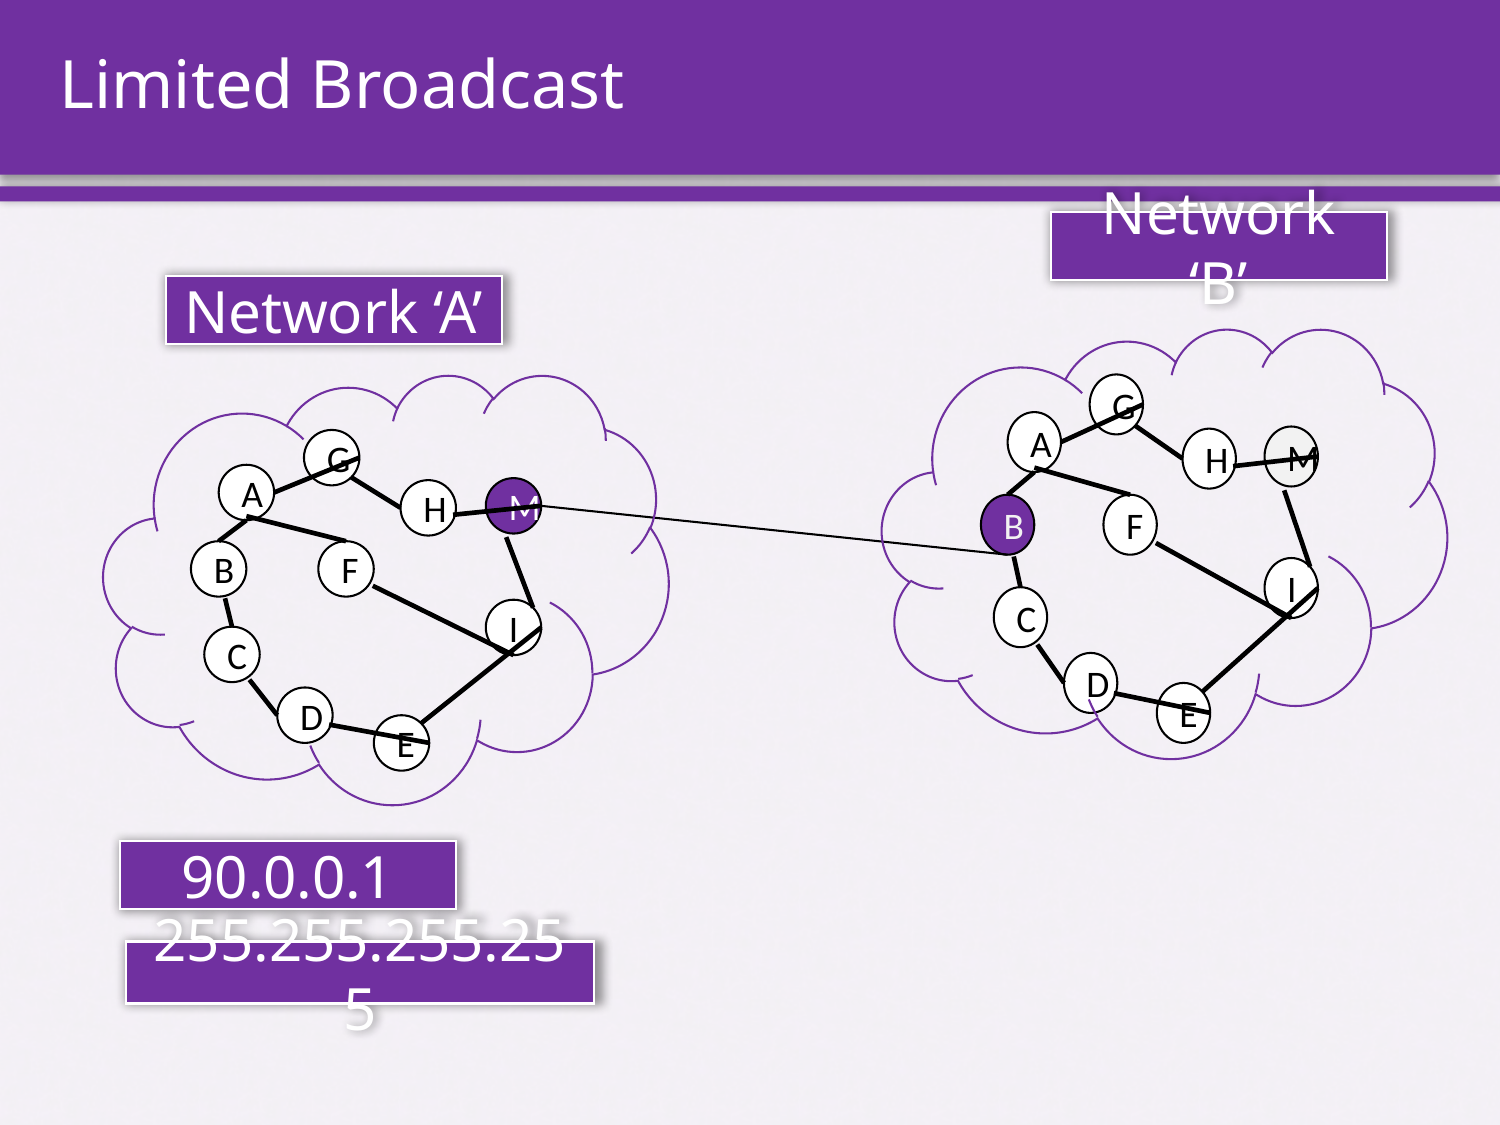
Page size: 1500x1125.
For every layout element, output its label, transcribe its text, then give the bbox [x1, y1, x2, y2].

text_box [224, 771, 310, 781]
text_box Network ‘B’ [1050, 211, 1388, 281]
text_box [190, 429, 542, 771]
text_box Network ‘A’ [165, 275, 503, 345]
text_box 255.255.255.255 [125, 940, 595, 1005]
text_box [322, 771, 463, 807]
text_box 90.0.0.1 [119, 840, 457, 910]
text_box [1067, 328, 1449, 704]
text_box [985, 366, 1057, 374]
text_box [101, 429, 190, 745]
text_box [980, 374, 1318, 743]
text_box [886, 376, 980, 505]
text_box [880, 525, 980, 710]
text_box [191, 374, 658, 505]
text_box [542, 525, 670, 749]
text_box [1119, 743, 1223, 761]
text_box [541, 505, 981, 525]
title Limited Broadcast [44, 0, 1464, 175]
